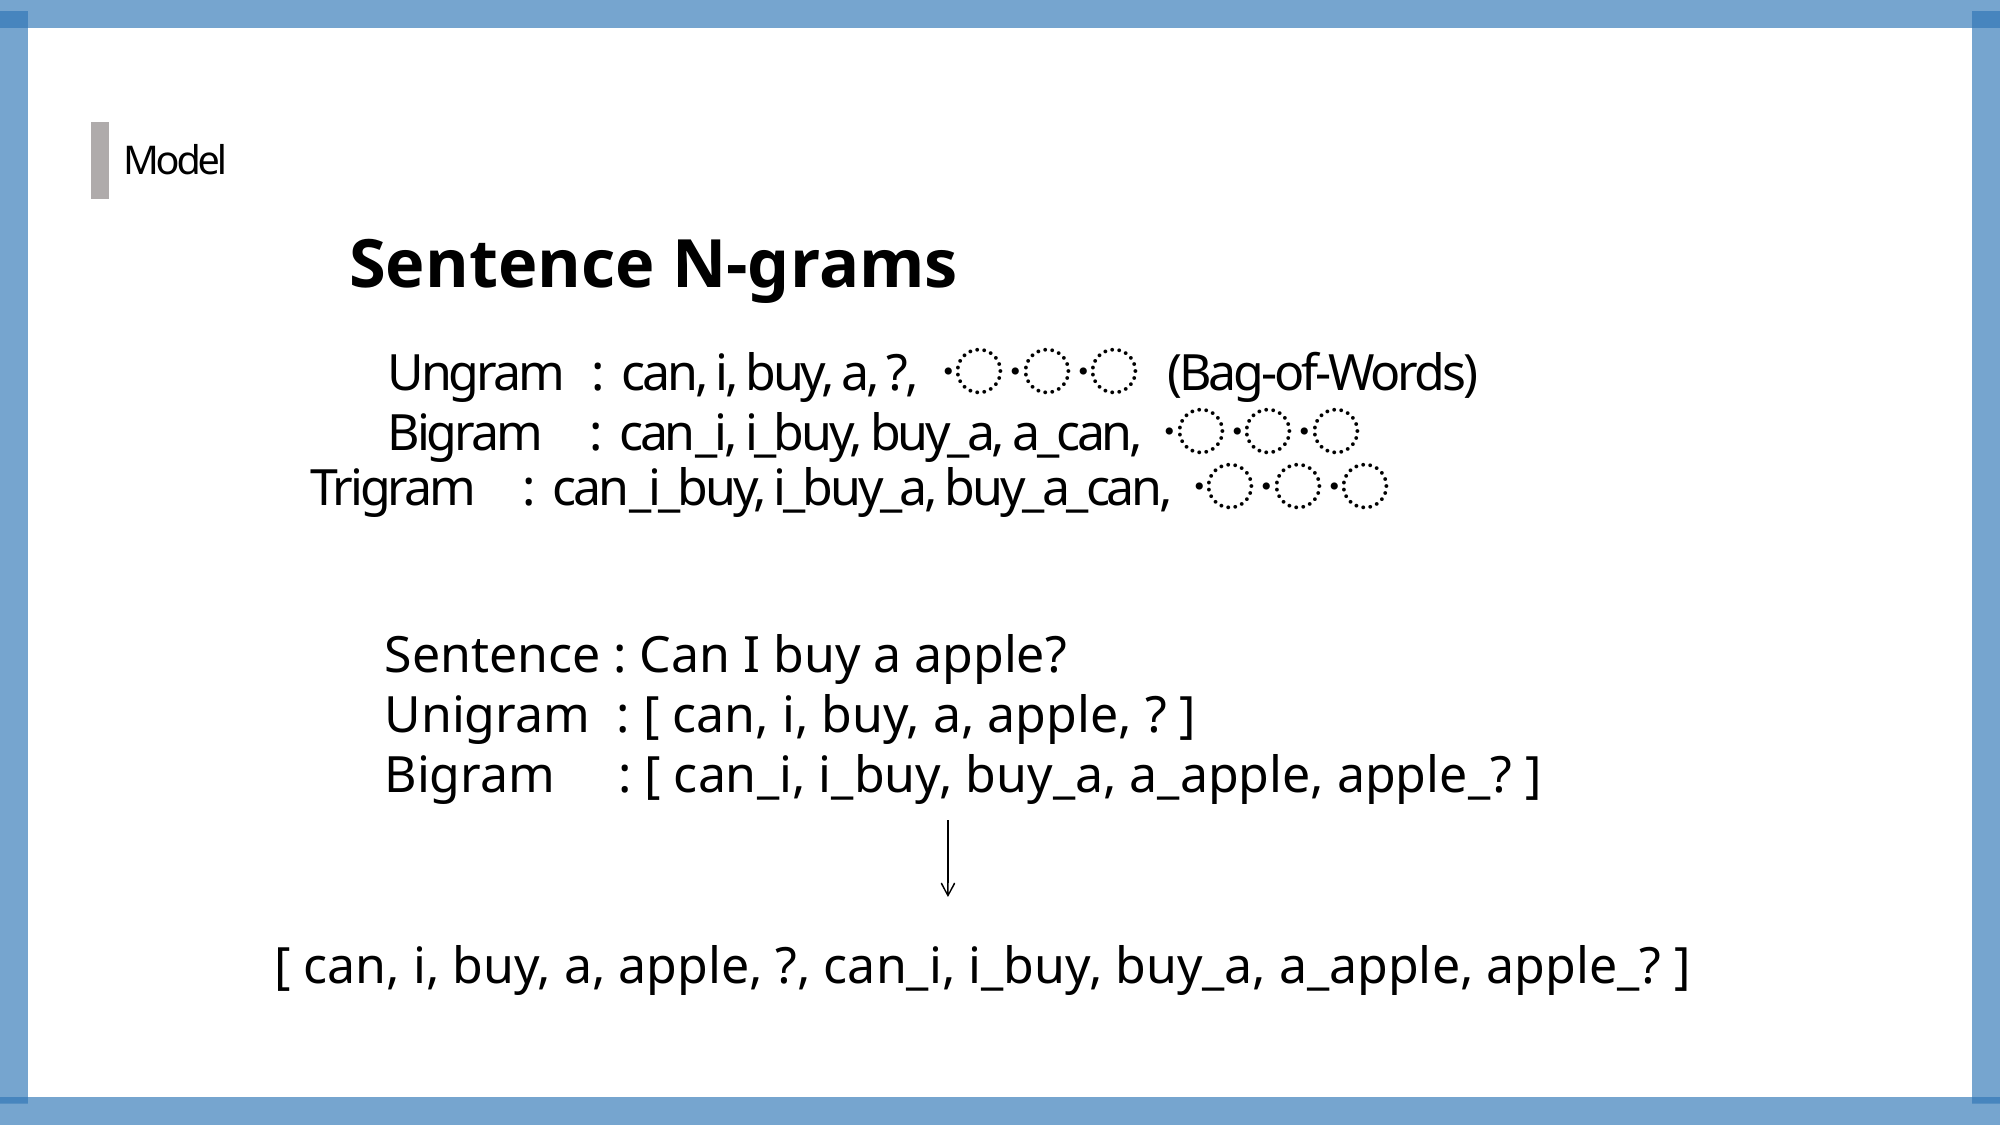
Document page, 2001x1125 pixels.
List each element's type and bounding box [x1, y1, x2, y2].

text_box [0, 0, 2000, 1125]
